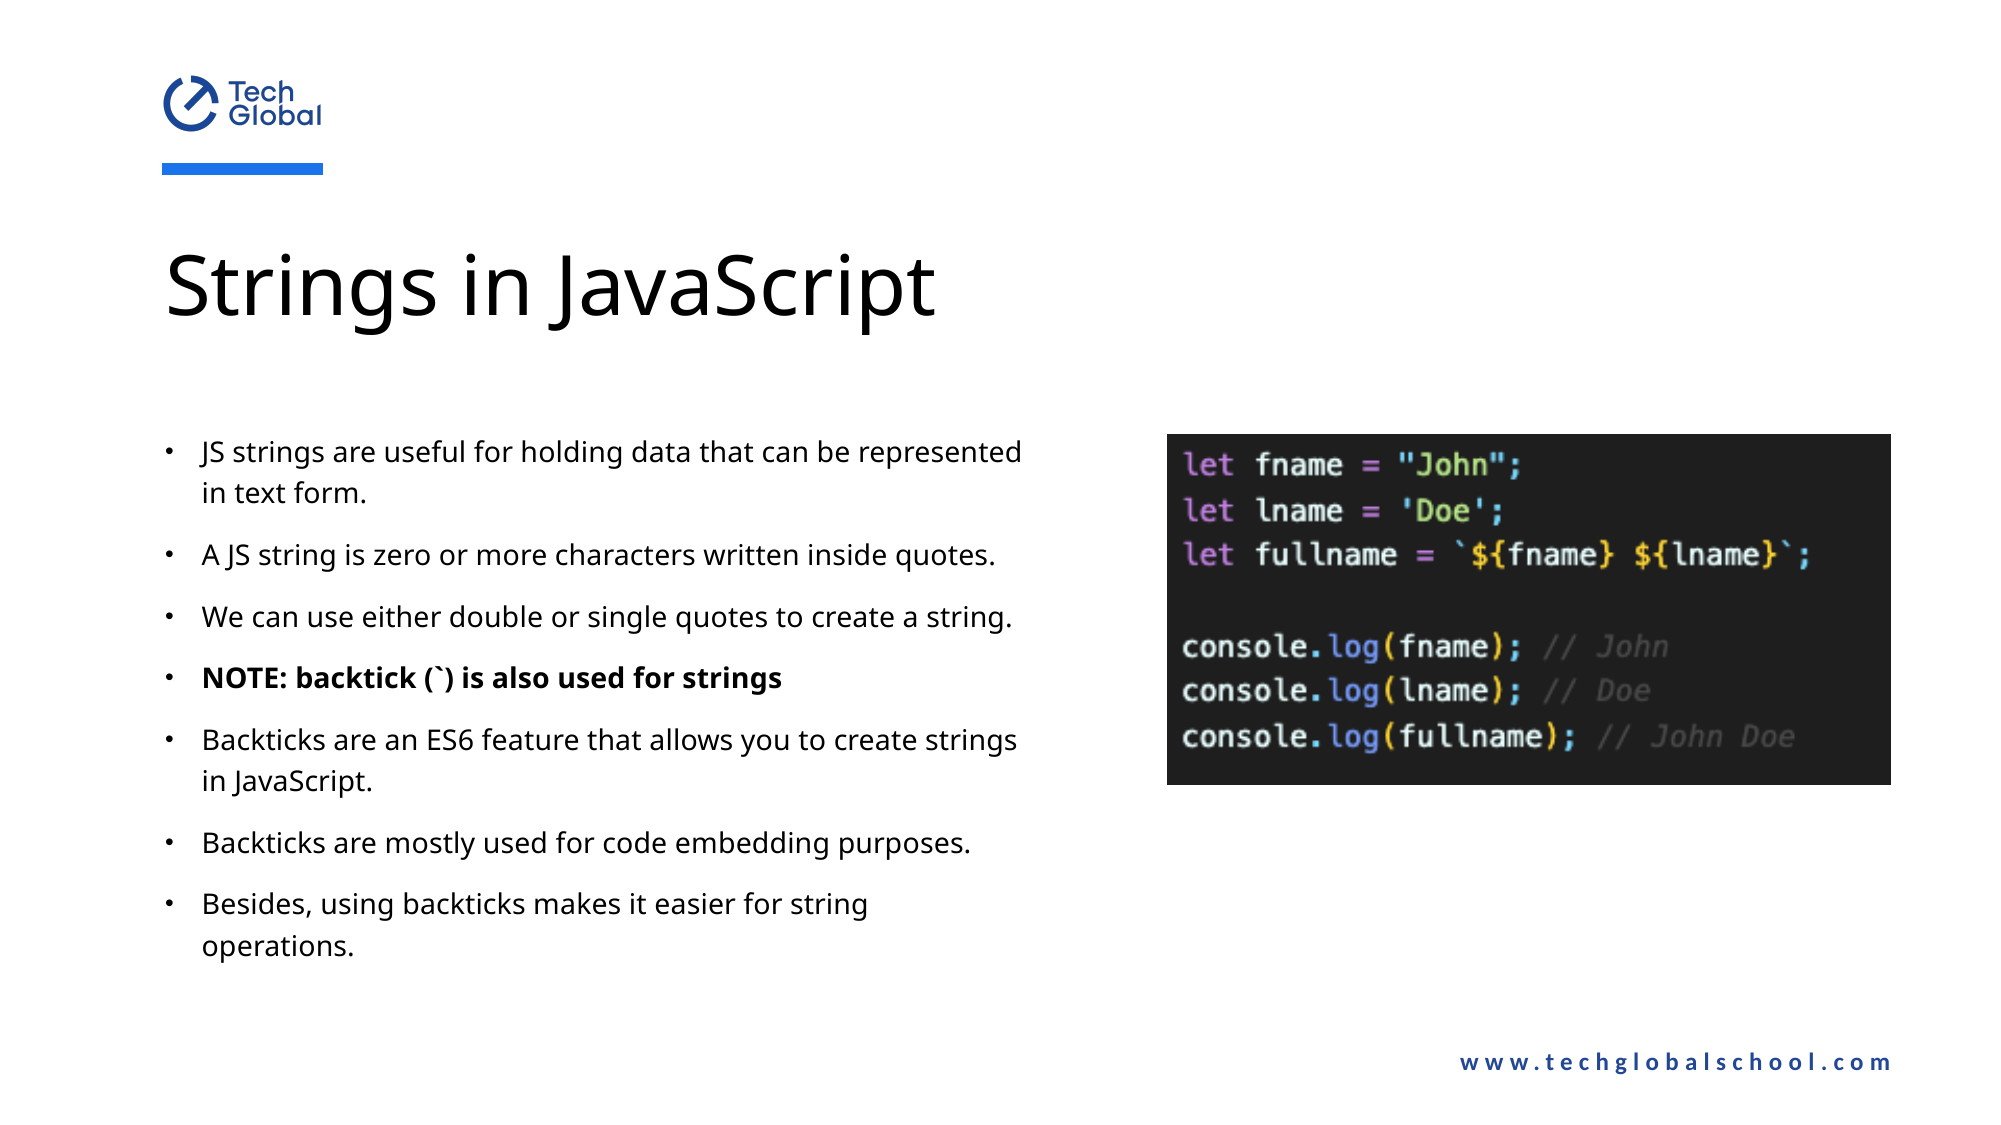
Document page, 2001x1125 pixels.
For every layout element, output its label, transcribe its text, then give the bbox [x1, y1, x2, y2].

picture [149, 66, 334, 141]
list JS strings are useful for holding data that can be represented in text form. A JS string is zero or more characters written inside quotes. We can use either double or single quotes to create a string. NOTE: backtick (`) is also used for strings Backticks are an ES6 feature that allows you to create strings in JavaScript. Backticks are mostly used for code embedding purposes. Besides, using backticks makes it easier for string operations. [150, 419, 1045, 975]
title Strings in JavaScript [150, 224, 1891, 420]
picture [1167, 434, 1891, 785]
slide_number www.techglobalschool.com [1444, 1020, 1915, 1101]
